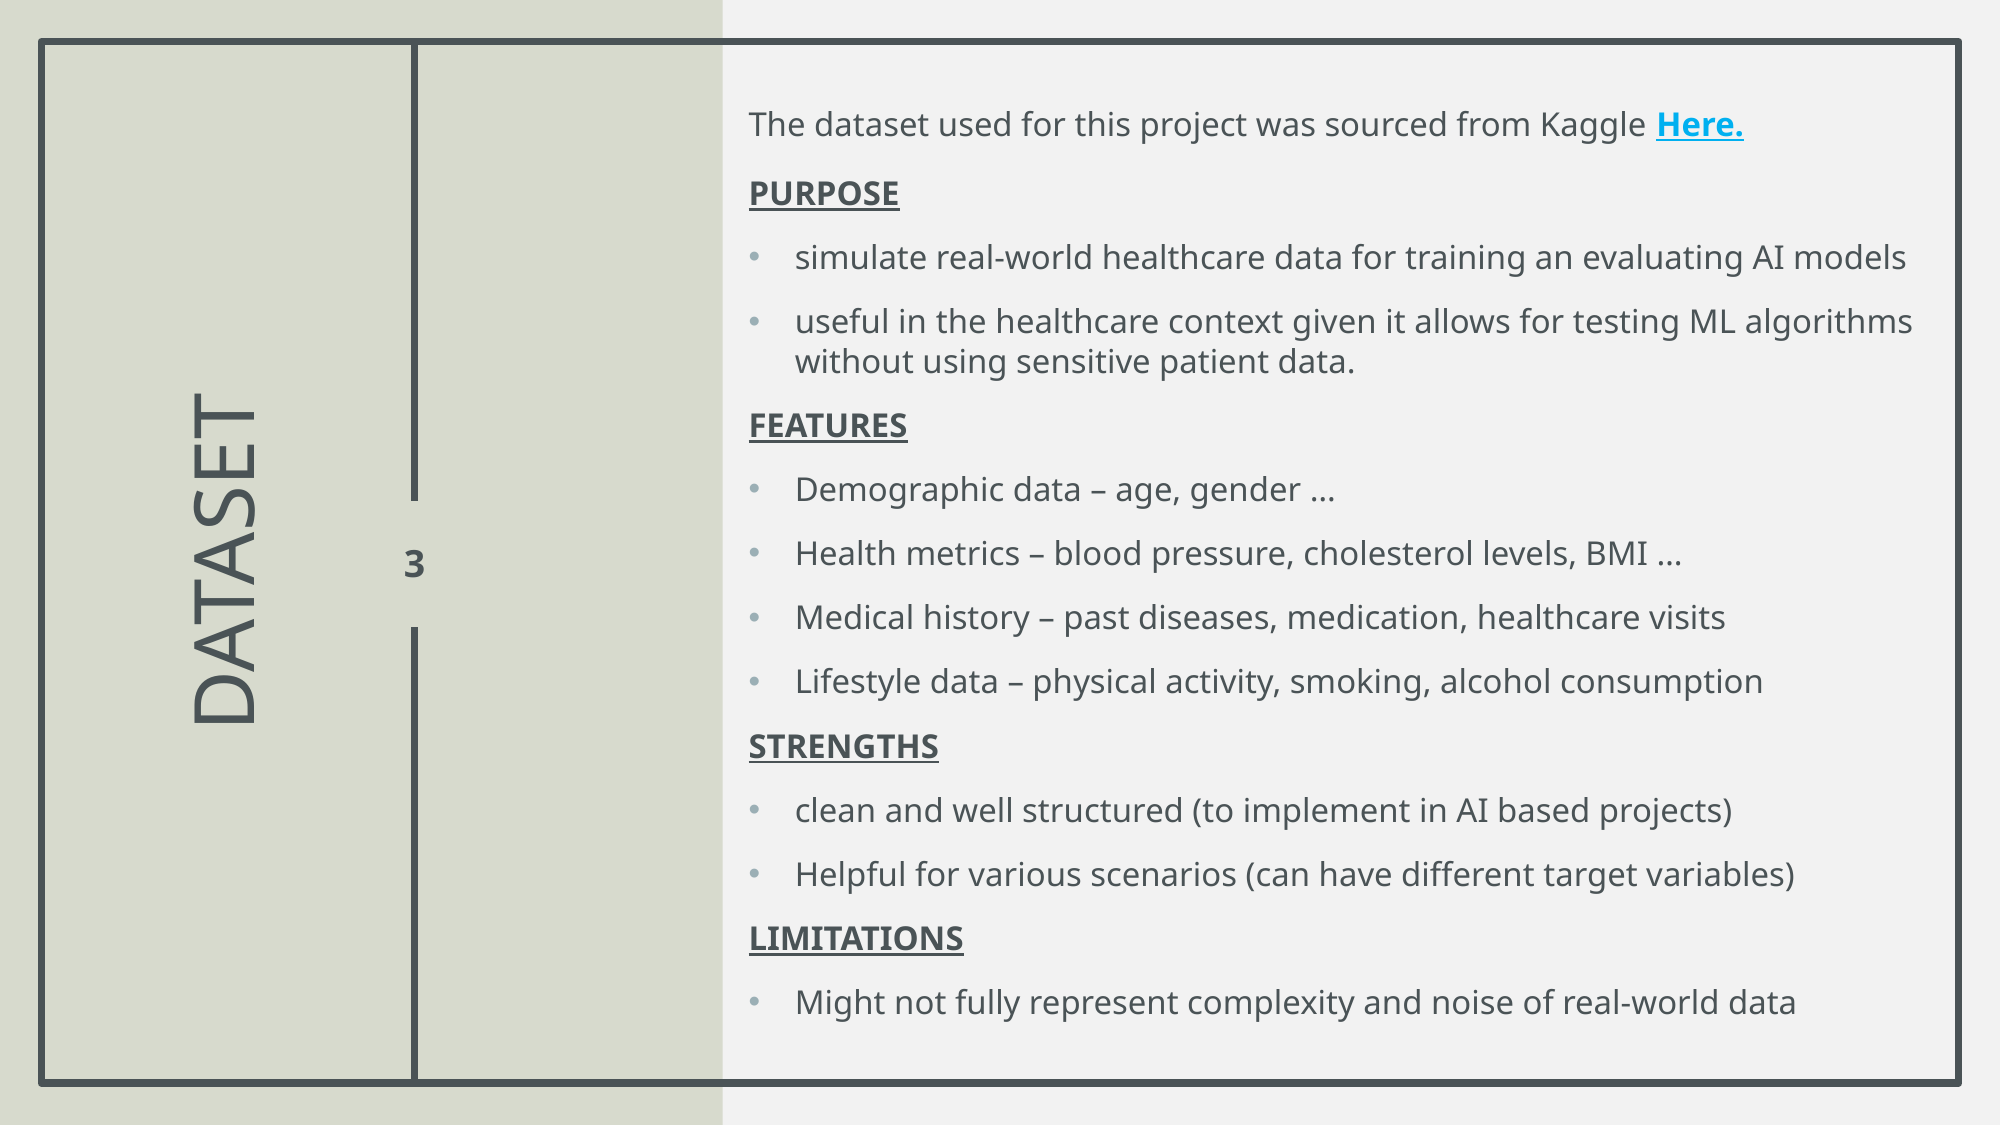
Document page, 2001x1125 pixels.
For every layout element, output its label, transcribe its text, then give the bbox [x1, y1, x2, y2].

slide_number 3 [360, 502, 470, 629]
list The dataset used for this project was sourced from Kaggle Here. PURPOSE simulate real-world healthcare data for training an evaluating AI models useful in the healthcare context given it allows for testing ML algorithms without using sensitive patient data. FEATURES Demographic data – age, gender … Health metrics – blood pressure, cholesterol levels, BMI … Medical history – past diseases, medication, healthcare visits Lifestyle data – physical activity, smoking, alcohol consumption STRENGTHS clean and well structured (to implement in AI based projects) Helpful for various scenarios (can have different target variables) LIMITATIONS Might not fully represent complexity and noise of real-world data [733, 95, 1931, 1050]
title Dataset [39, 45, 417, 1080]
